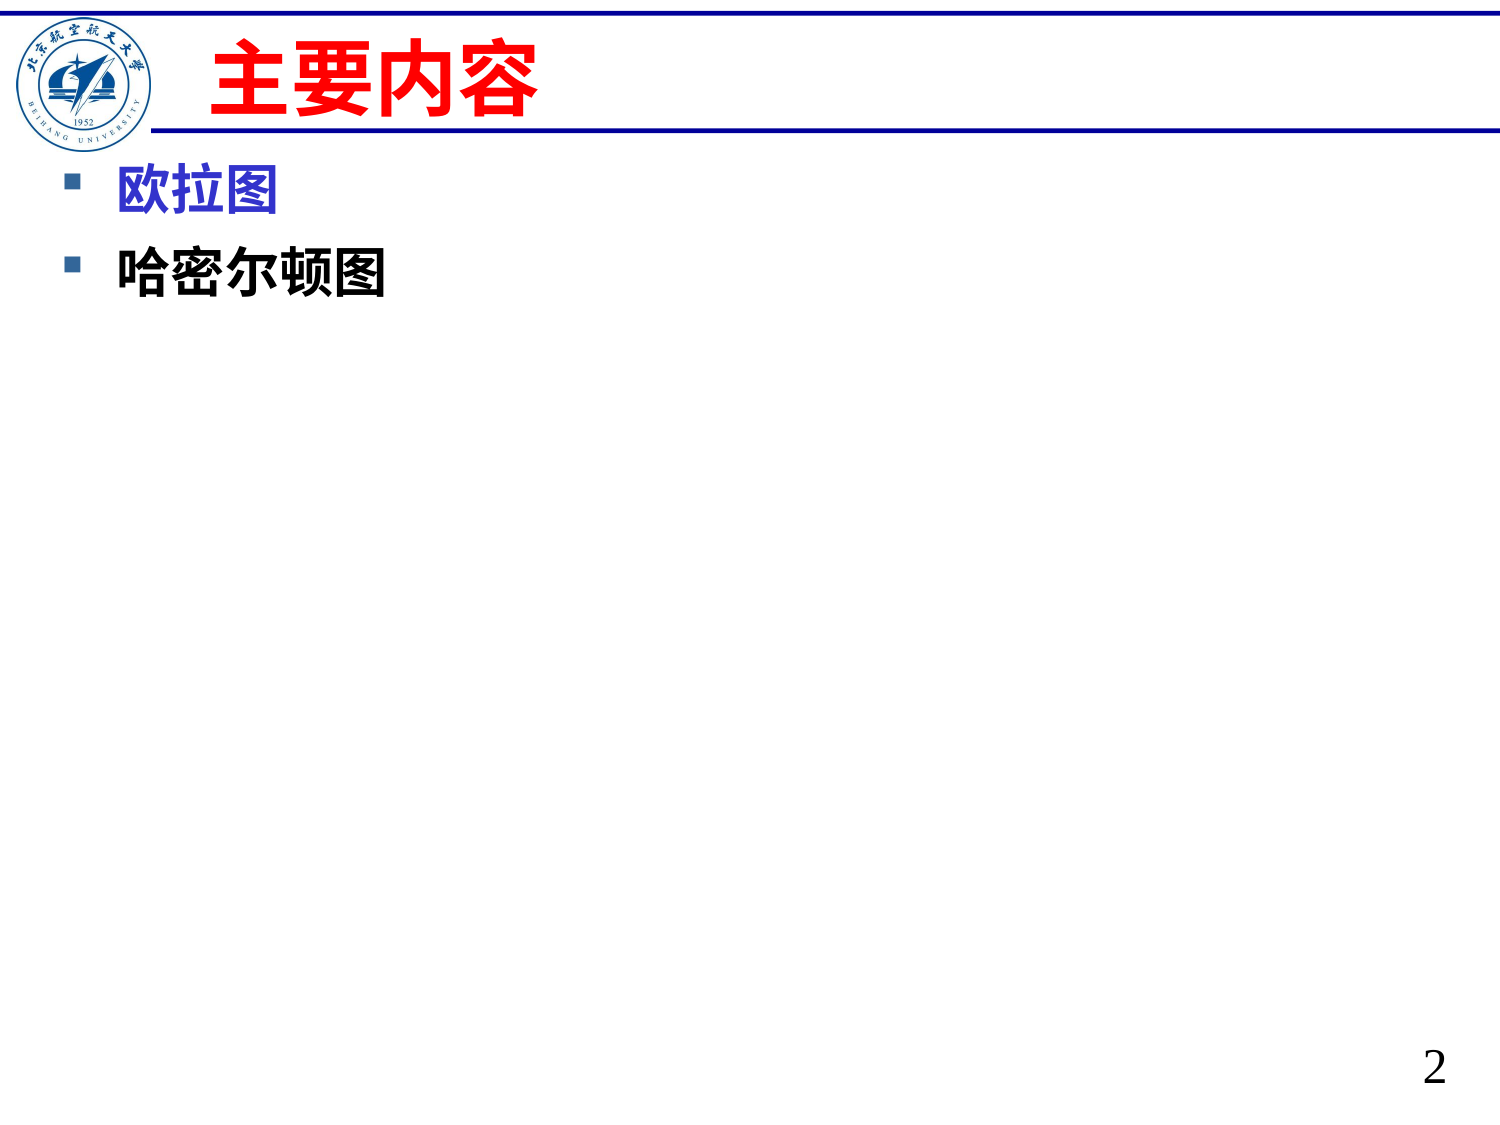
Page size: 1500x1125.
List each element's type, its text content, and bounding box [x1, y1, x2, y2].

picture [16, 17, 151, 152]
list 欧拉图 哈密尔顿图 [45, 155, 1455, 1093]
title 主要内容 [192, 32, 1415, 120]
